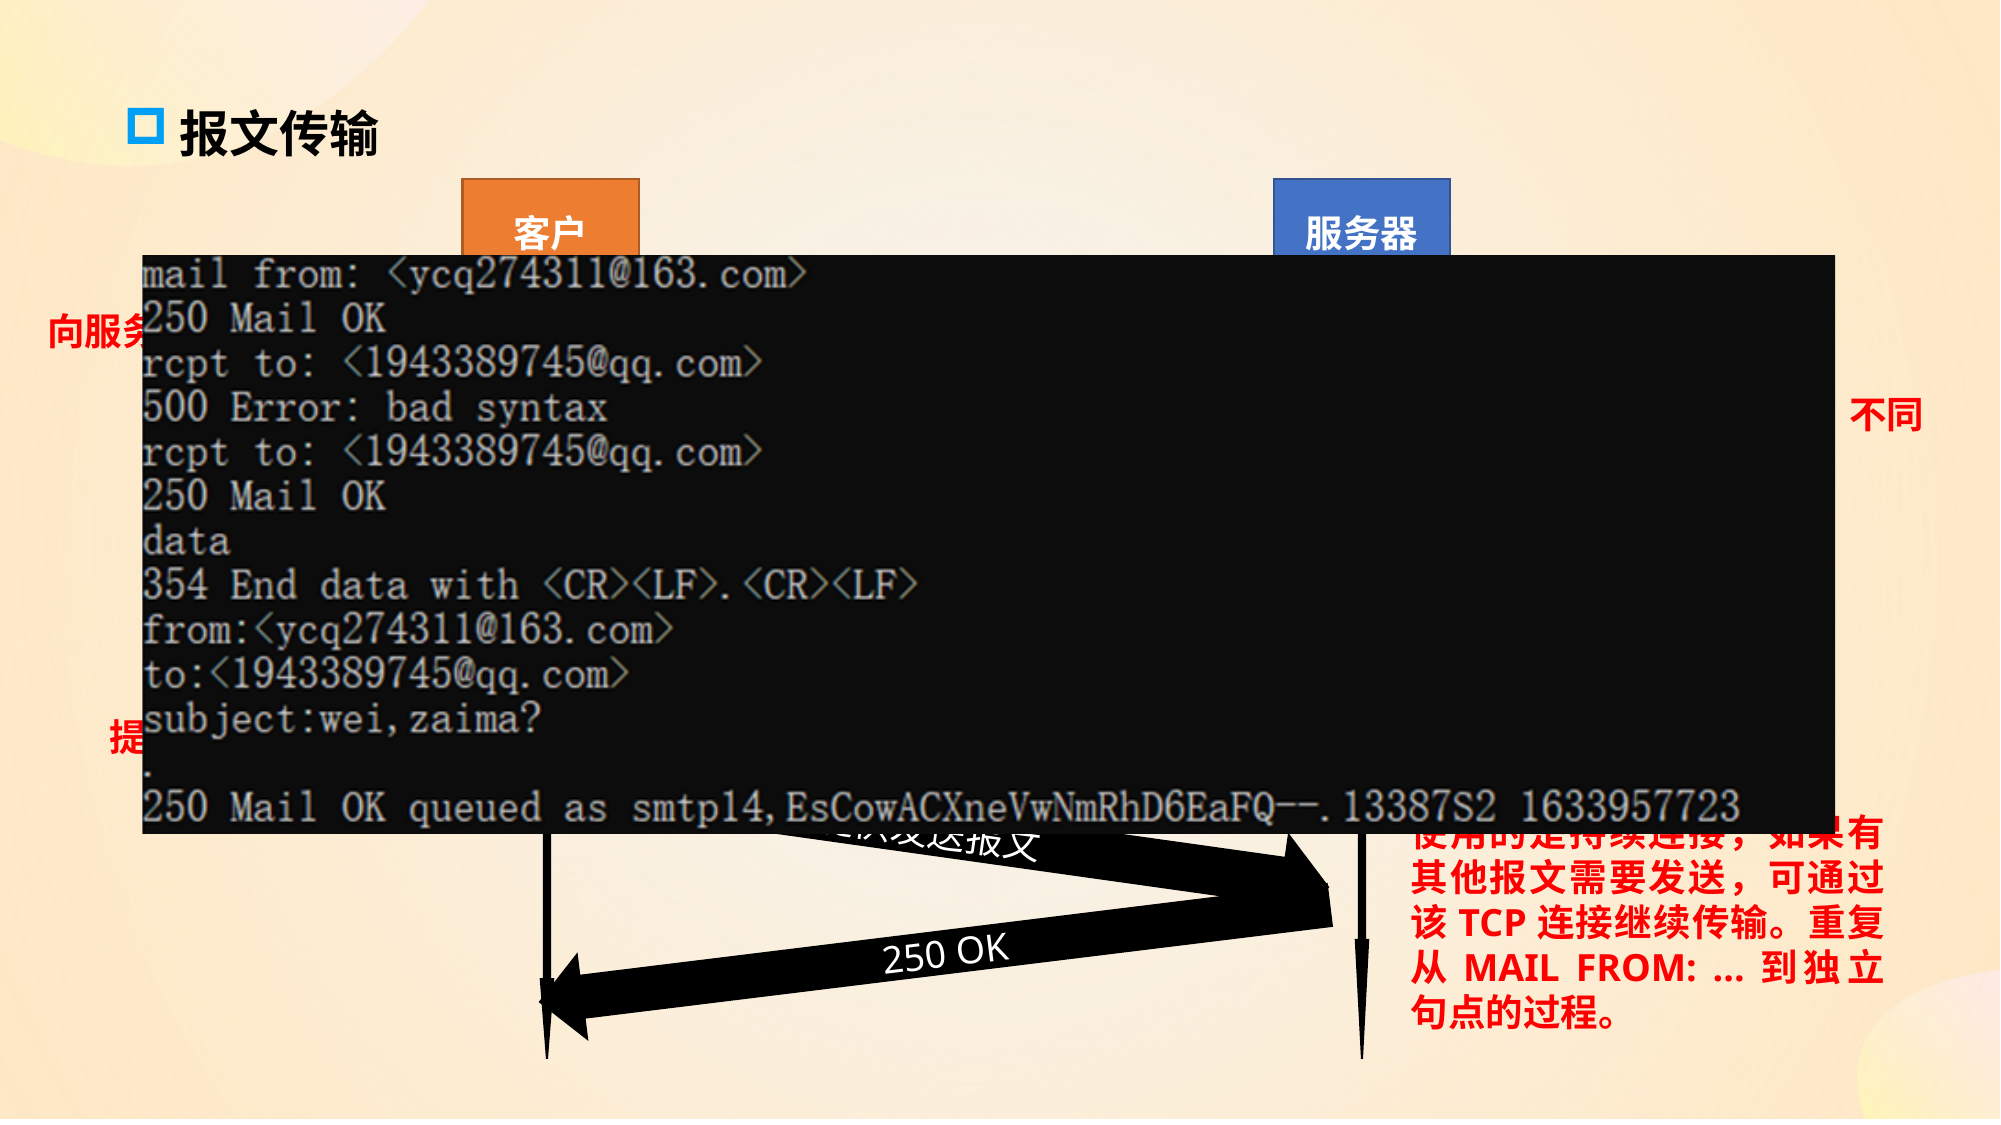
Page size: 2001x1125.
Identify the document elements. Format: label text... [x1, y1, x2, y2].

picture [0, 0, 2000, 1119]
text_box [1836, 300, 1917, 481]
text_box 报文传输 [108, 65, 809, 171]
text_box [32, 300, 142, 481]
text_box 使用的是持续连接，如果有其他报文需要发送，可通过该TCP连接继续传输。重复从MAIL FROM: ...到独立句点的过程。 [1451, 801, 1900, 1042]
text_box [462, 834, 1451, 1059]
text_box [462, 178, 1451, 255]
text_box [94, 521, 1371, 996]
